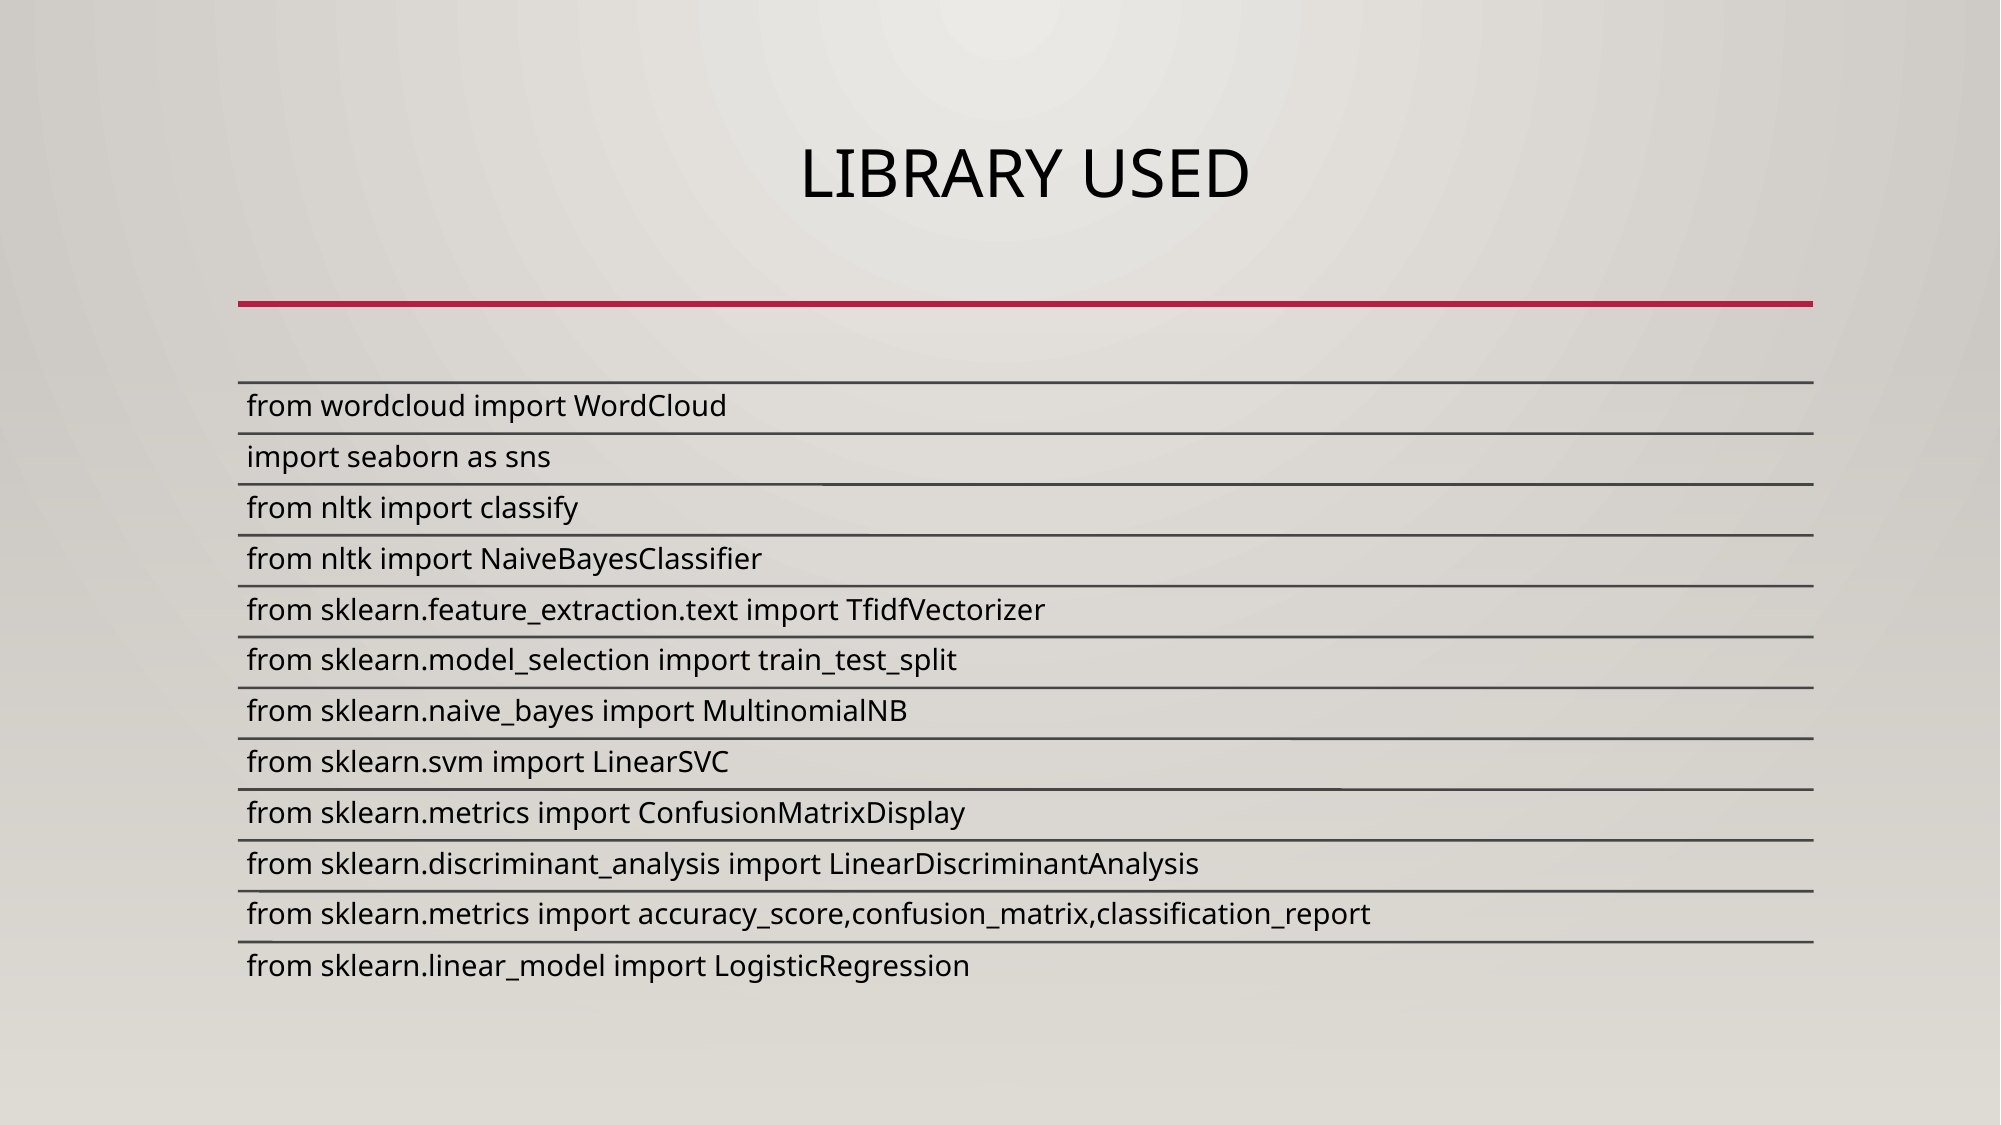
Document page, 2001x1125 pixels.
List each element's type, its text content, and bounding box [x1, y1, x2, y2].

text_box [0, 0, 2000, 330]
title LIBRARY USED [238, 131, 1814, 303]
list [237, 382, 1814, 994]
text_box [0, 330, 2000, 1125]
